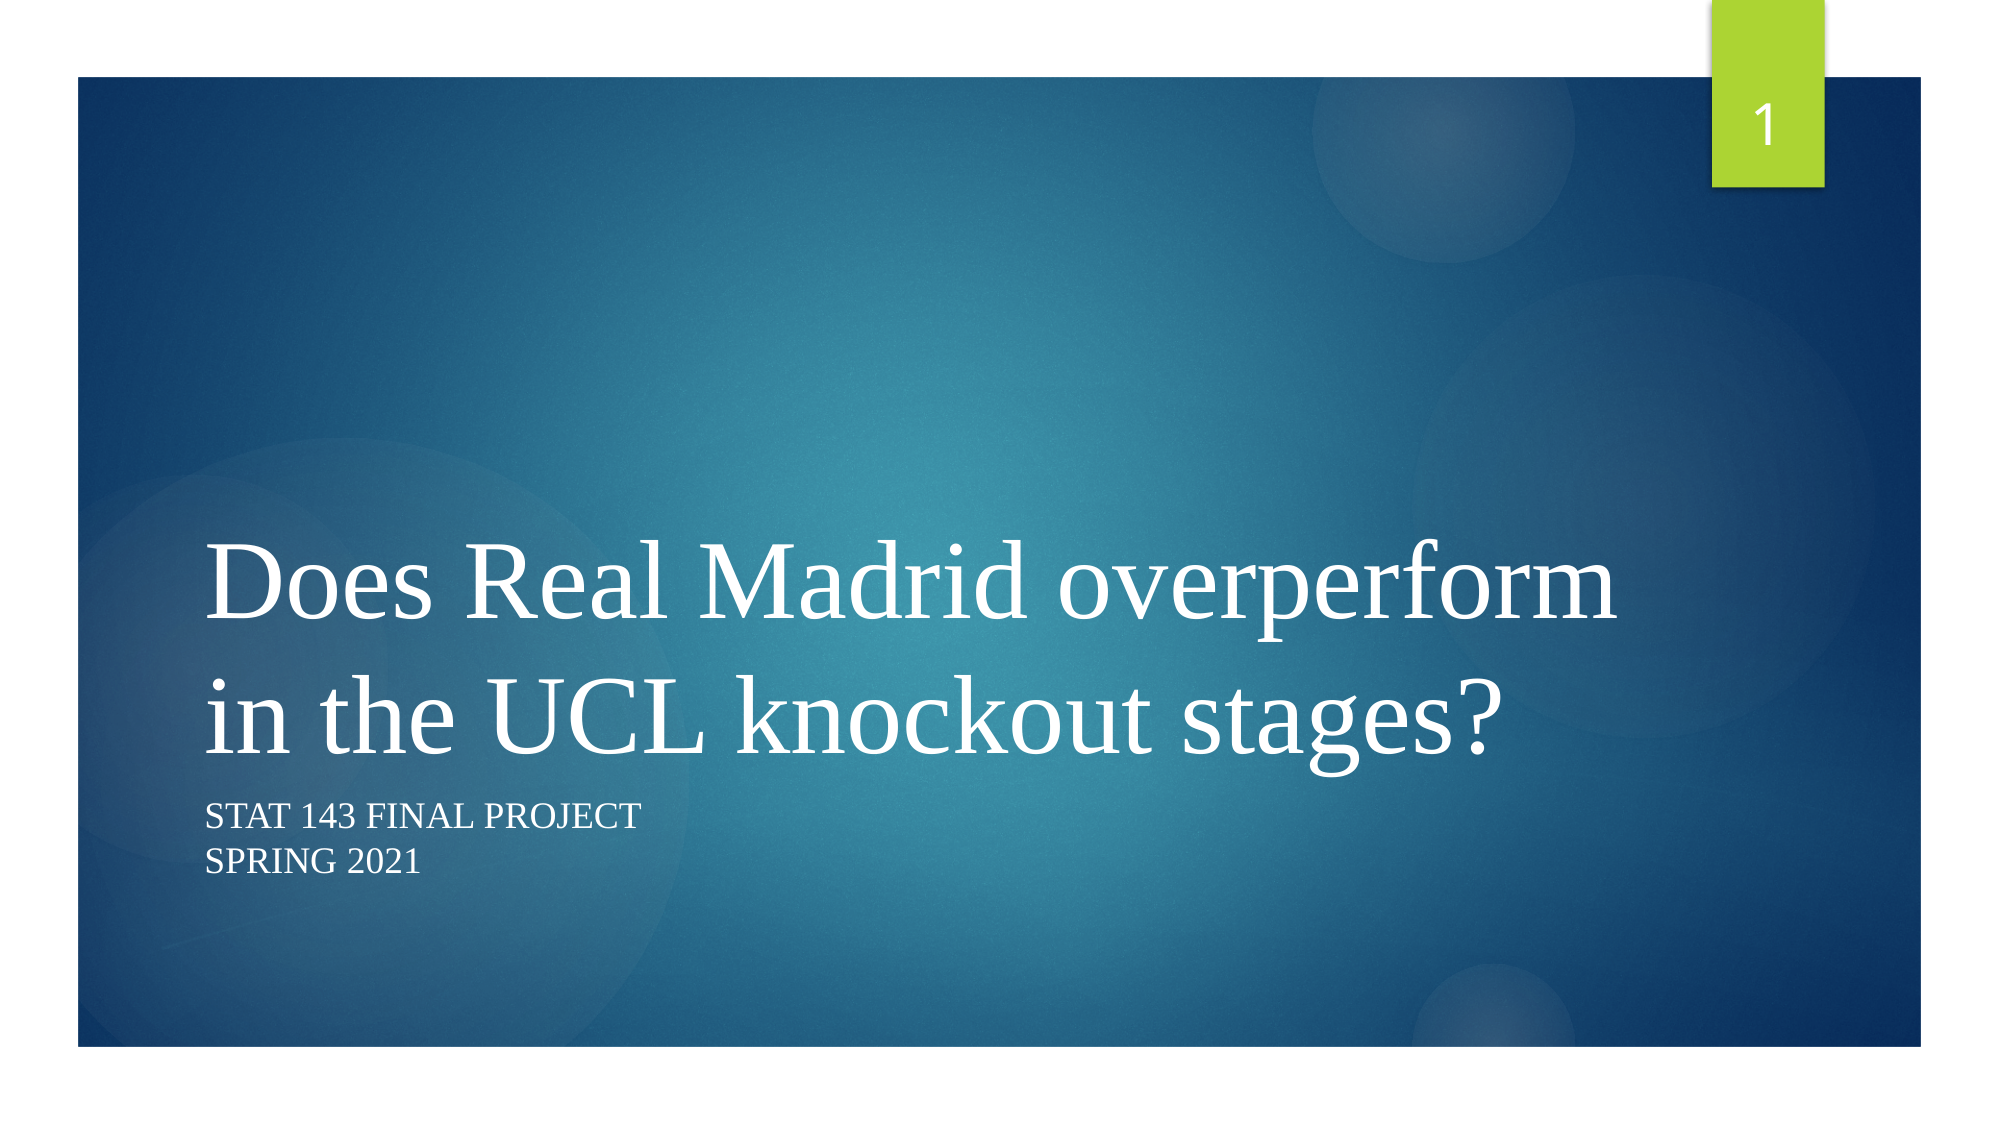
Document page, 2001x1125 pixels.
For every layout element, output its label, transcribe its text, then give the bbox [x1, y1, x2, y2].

subtitle Stat 143 final project Spring 2021 [189, 783, 1638, 925]
title Does Real Madrid overperform in the UCL knockout stages? [189, 344, 1638, 783]
slide_number 1 [1698, 48, 1836, 174]
